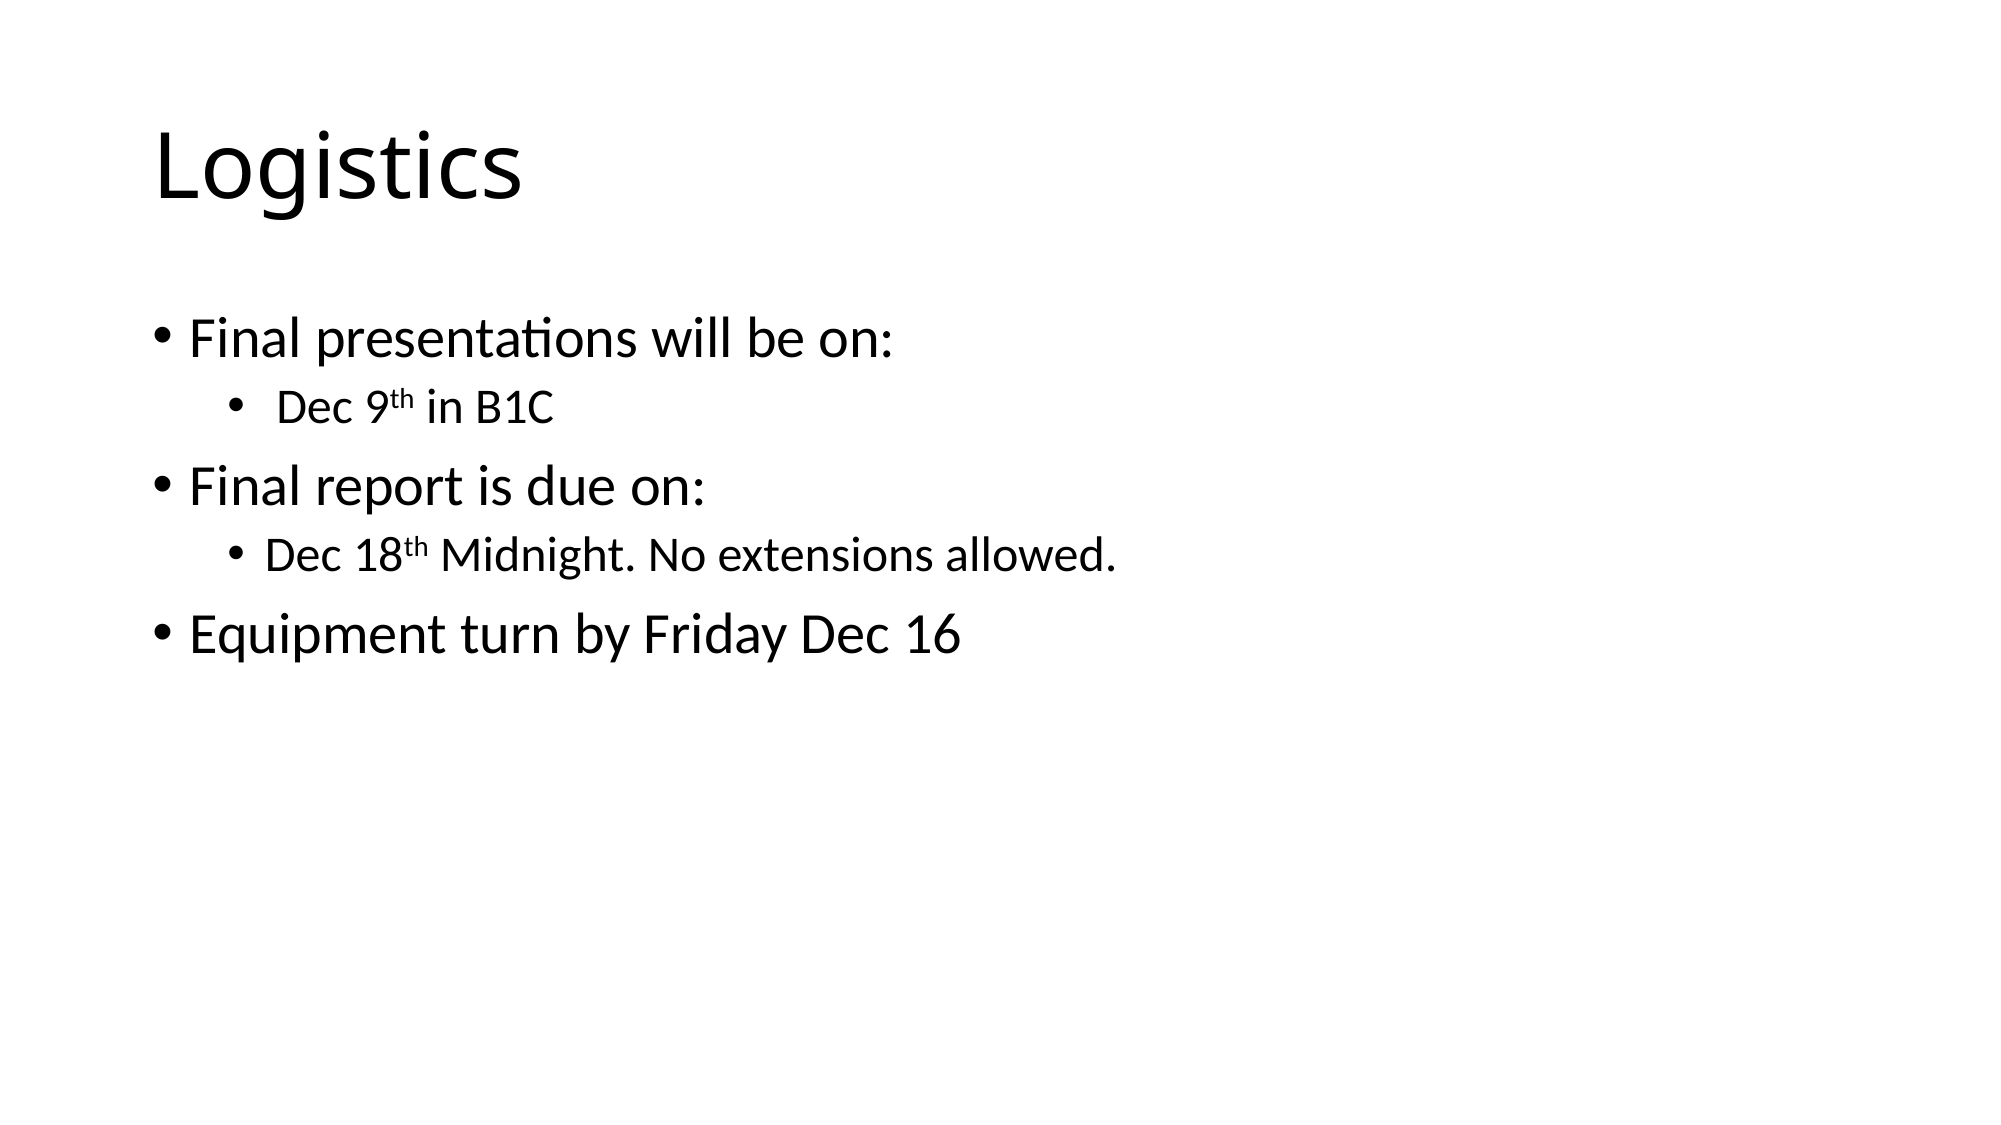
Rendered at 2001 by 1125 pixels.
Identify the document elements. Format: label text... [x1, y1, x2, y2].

title Logistics [137, 59, 1863, 278]
list Final presentations will be on: Dec 9th in B1C Final report is due on: Dec 18th Midnight. No extensions allowed. Equipment turn by Friday Dec 16 [137, 299, 1863, 1014]
